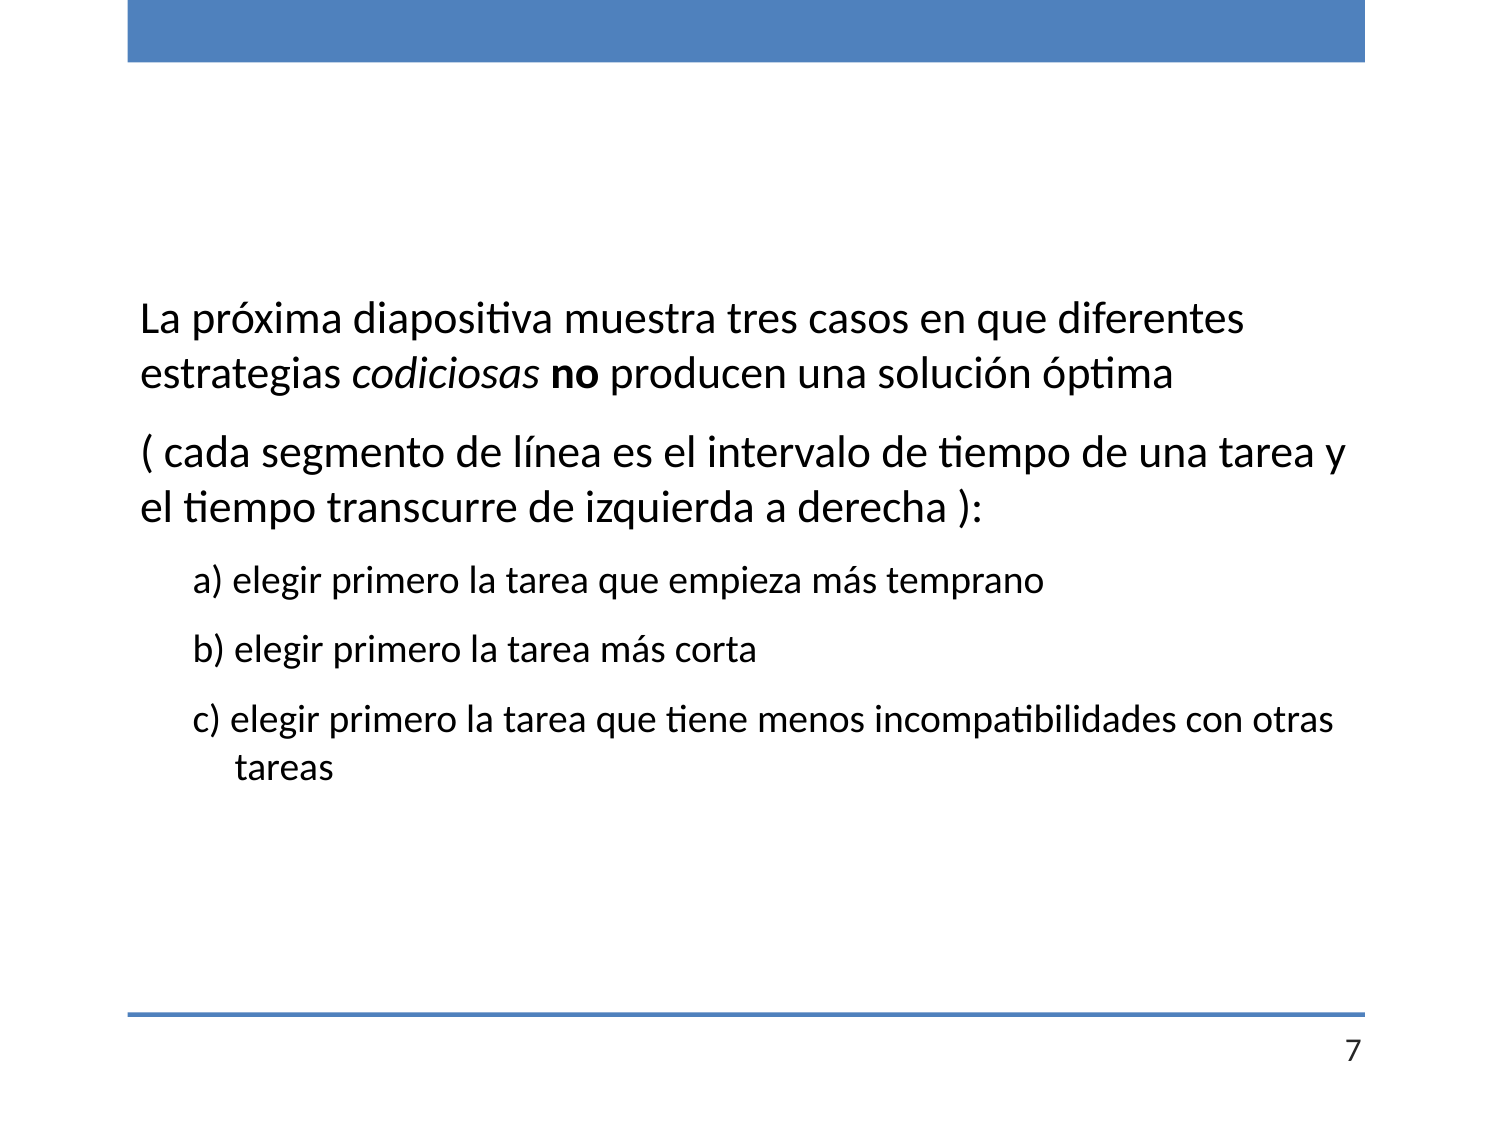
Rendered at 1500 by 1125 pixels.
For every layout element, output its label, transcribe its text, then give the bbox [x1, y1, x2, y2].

slide_number 7 [1251, 1018, 1377, 1079]
list La próxima diapositiva muestra tres casos en que diferentes estrategias codiciosas no producen una solución óptima ( cada segmento de línea es el intervalo de tiempo de una tarea y el tiempo transcurre de izquierda a derecha ): a) elegir primero la tarea que empieza más temprano b) elegir primero la tarea más corta c) elegir primero la tarea que tiene menos incompatibilidades con otras tareas [125, 82, 1363, 993]
